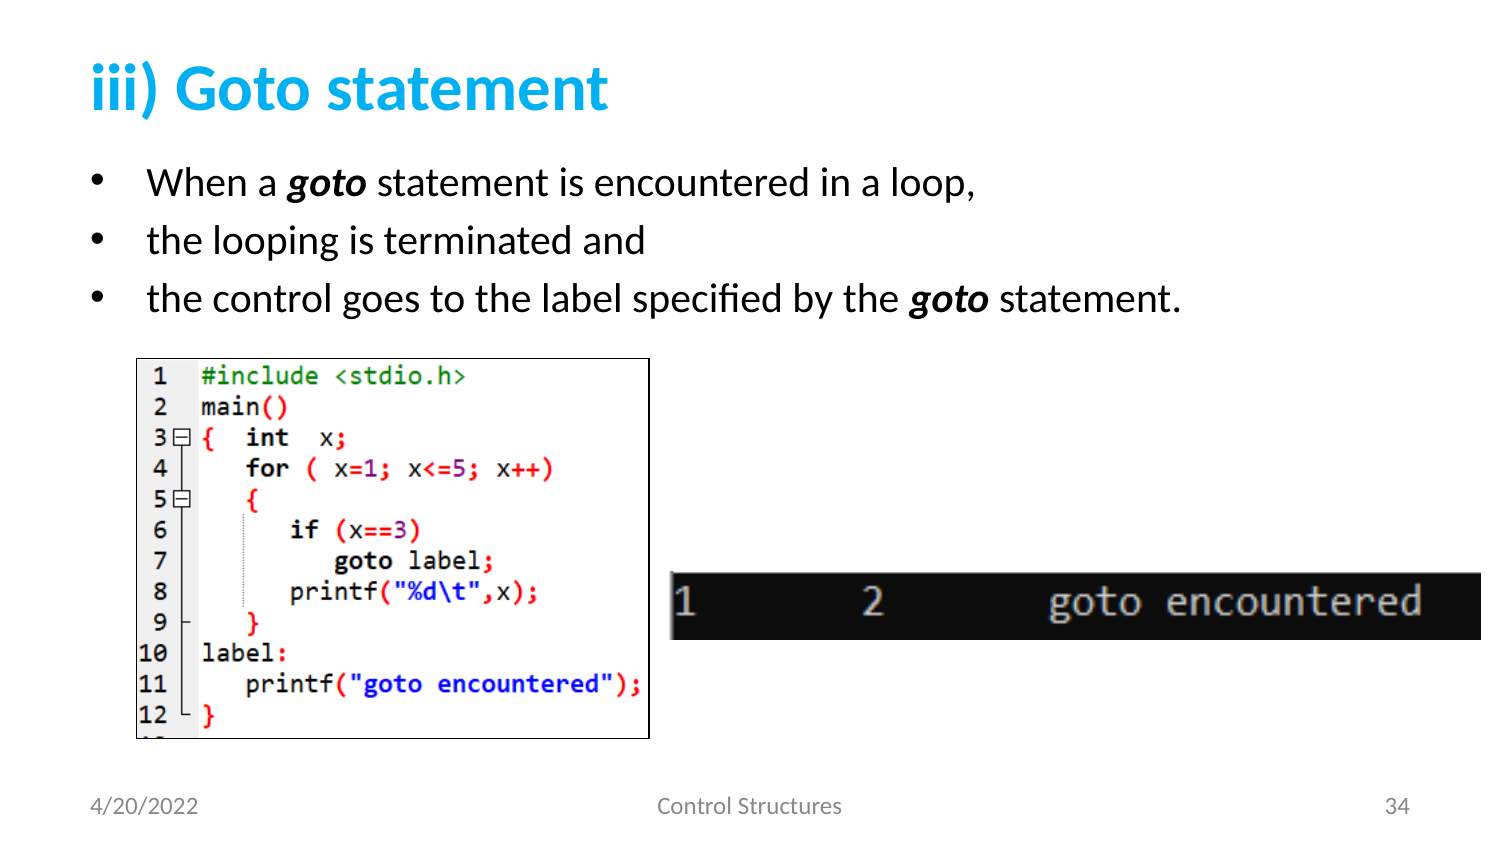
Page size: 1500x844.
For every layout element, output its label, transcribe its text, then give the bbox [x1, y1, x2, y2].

footer Control Structures [512, 782, 988, 827]
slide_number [75, 782, 425, 827]
list When a goto statement is encountered in a loop, the looping is terminated and the control goes to the label specified by the goto statement. [75, 146, 1425, 754]
picture [137, 359, 649, 739]
picture [669, 571, 1481, 640]
title iii) Goto statement [75, 33, 1425, 135]
slide_number ‹#› [1074, 782, 1425, 827]
